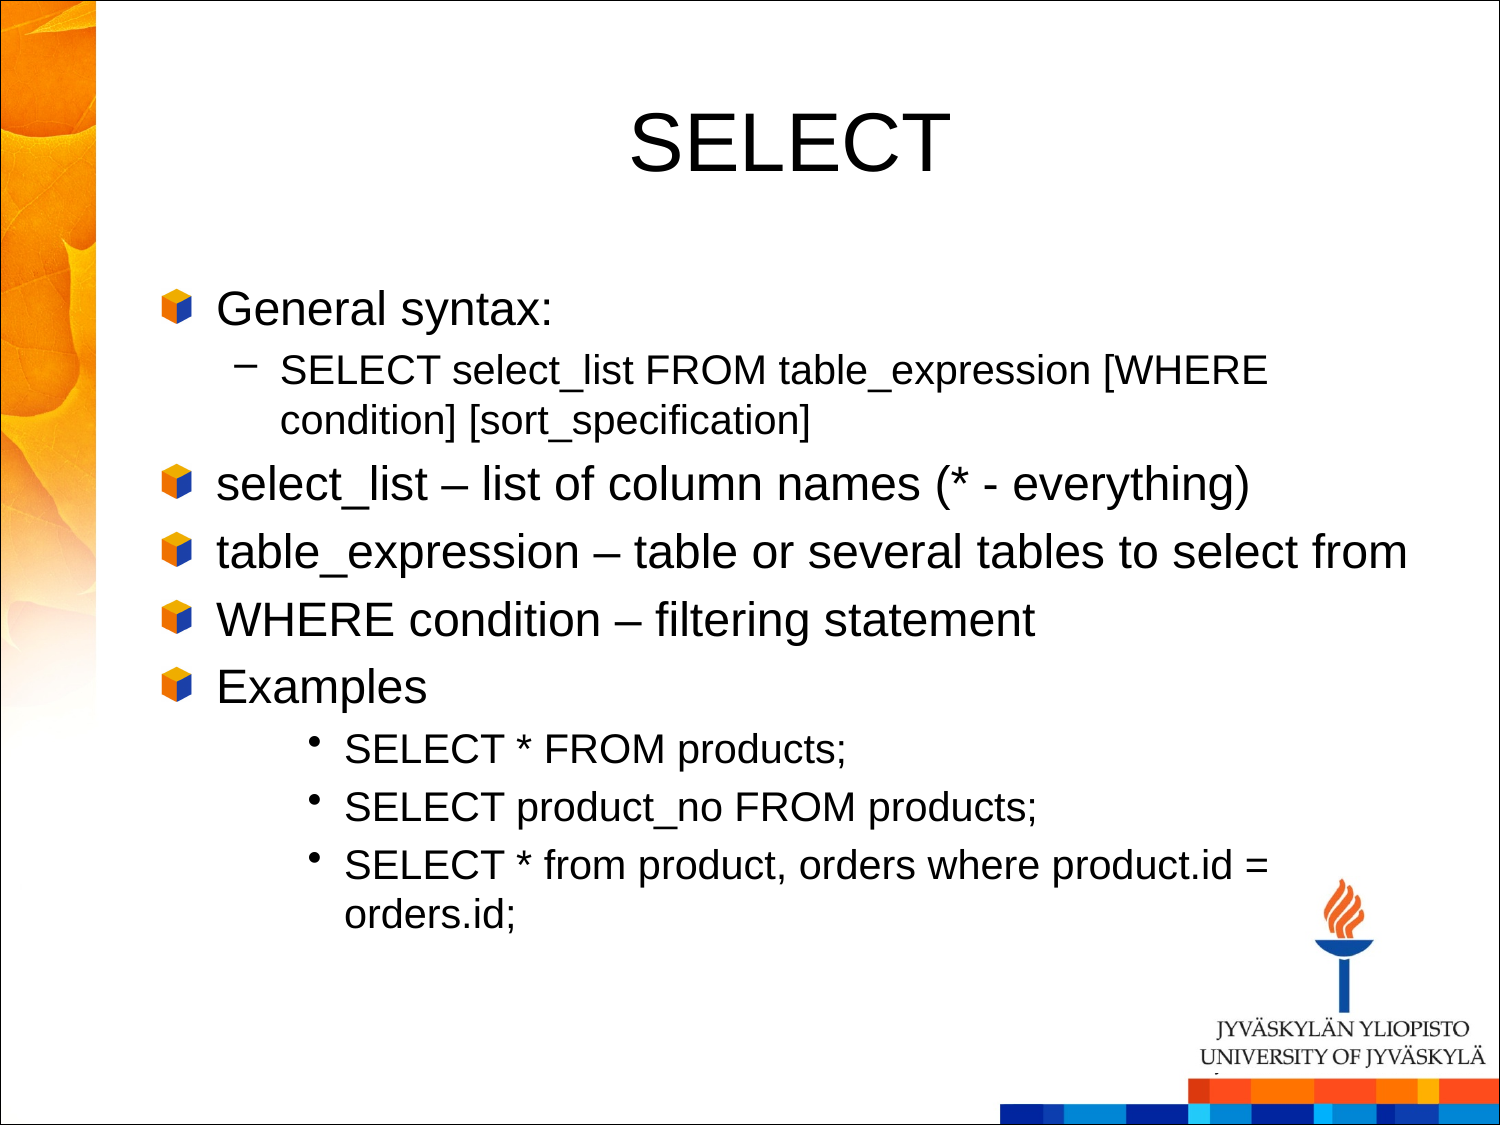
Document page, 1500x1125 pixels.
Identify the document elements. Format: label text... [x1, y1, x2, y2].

picture [1, 1, 1499, 1124]
list General syntax: SELECT select_list FROM table_expression [WHERE condition] [sort_specification] select_list – list of column names (* - everything) table_expression – table or several tables to select from WHERE condition – filtering statement Examples SELECT * FROM products; SELECT product_no FROM products; SELECT * from product, orders where product.id = orders.id; [145, 269, 1436, 953]
title SELECT [145, 44, 1436, 232]
